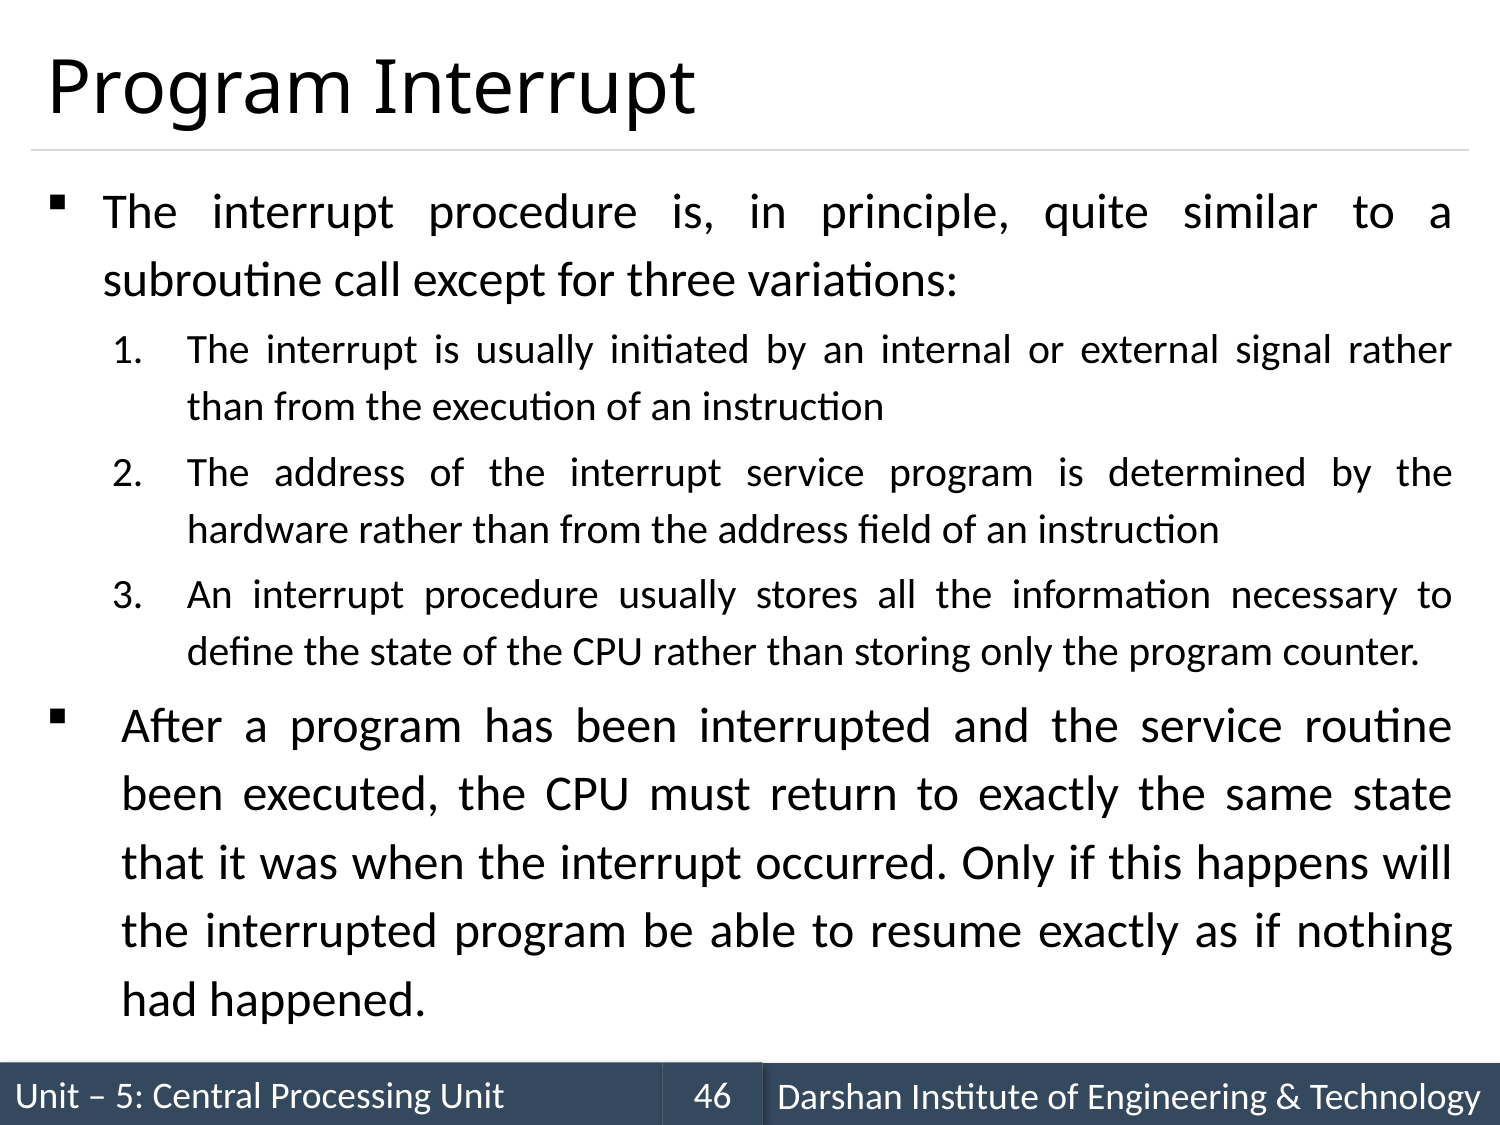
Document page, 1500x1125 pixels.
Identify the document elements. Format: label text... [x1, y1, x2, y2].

title Program Interrupt [31, 17, 1469, 150]
list The interrupt procedure is, in principle, quite similar to a subroutine call except for three variations: The interrupt is usually initiated by an internal or external signal rather than from the execution of an instruction The address of the interrupt service program is determined by the hardware rather than from the address field of an instruction An interrupt procedure usually stores all the information necessary to define the state of the CPU rather than storing only the program counter. After a program has been interrupted and the service routine been executed, the CPU must return to exactly the same state that it was when the interrupt occurred. Only if this happens will the interrupted program be able to resume exactly as if nothing had happened. [31, 162, 1469, 1038]
